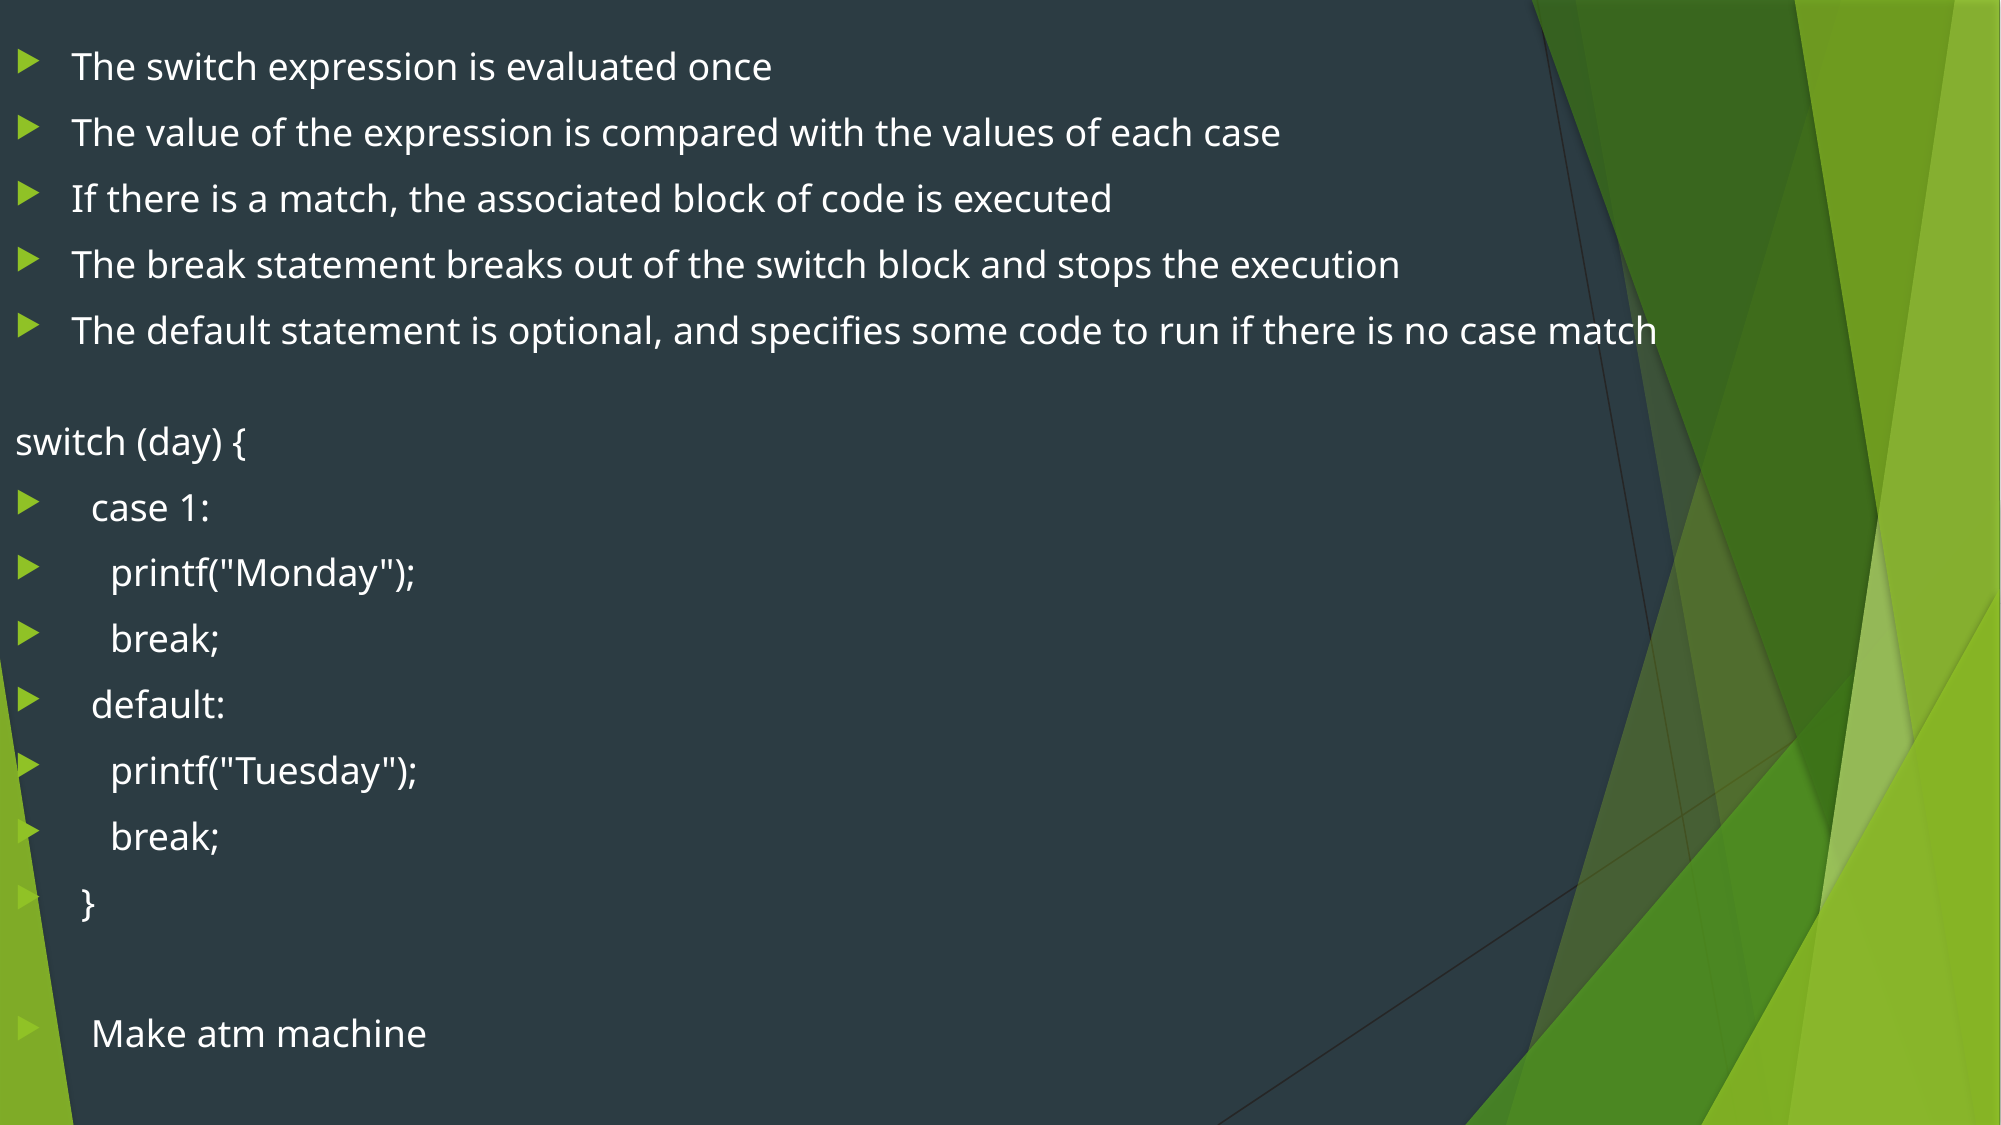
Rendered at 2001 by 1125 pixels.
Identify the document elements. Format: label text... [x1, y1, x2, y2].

list The switch expression is evaluated once The value of the expression is compared with the values of each case If there is a match, the associated block of code is executed The break statement breaks out of the switch block and stops the execution The default statement is optional, and specifies some code to run if there is no case match switch (day) { case 1: printf("Monday"); break; default: printf("Tuesday"); break; } Make atm machine [0, 35, 2000, 1076]
